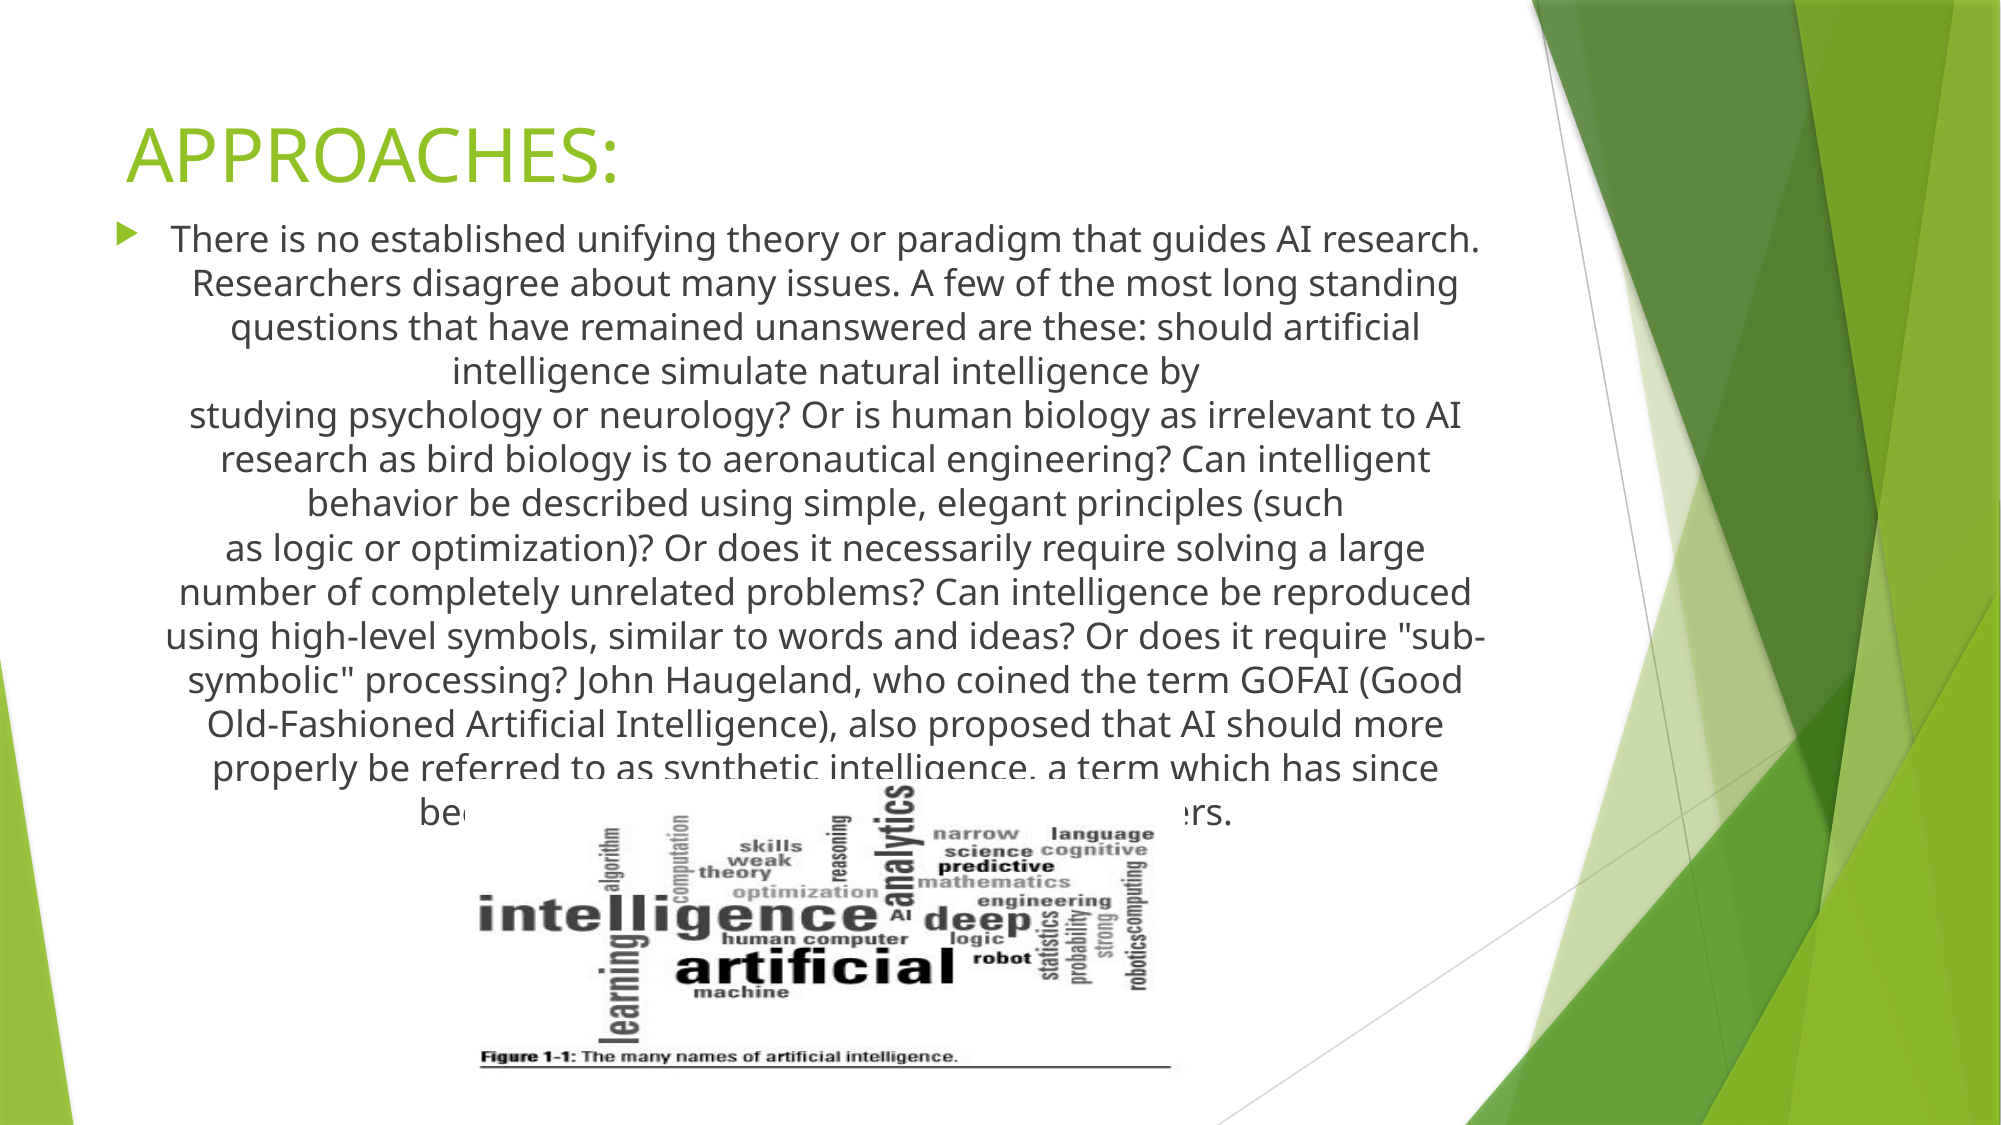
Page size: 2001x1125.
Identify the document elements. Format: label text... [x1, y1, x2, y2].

list There is no established unifying theory or paradigm that guides AI research. Researchers disagree about many issues. A few of the most long standing questions that have remained unanswered are these: should artificial intelligence simulate natural intelligence by studying psychology or neurology? Or is human biology as irrelevant to AI research as bird biology is to aeronautical engineering? Can intelligent behavior be described using simple, elegant principles (such as logic or optimization)? Or does it necessarily require solving a large number of completely unrelated problems? Can intelligence be reproduced using high-level symbols, similar to words and ideas? Or does it require "sub-symbolic" processing? John Haugeland, who coined the term GOFAI (Good Old-Fashioned Artificial Intelligence), also proposed that AI should more properly be referred to as synthetic intelligence, a term which has since been adopted by some non-GOFAI researchers. [93, 208, 1504, 845]
picture [464, 778, 1186, 1073]
title APPROACHES: [111, 99, 1522, 317]
